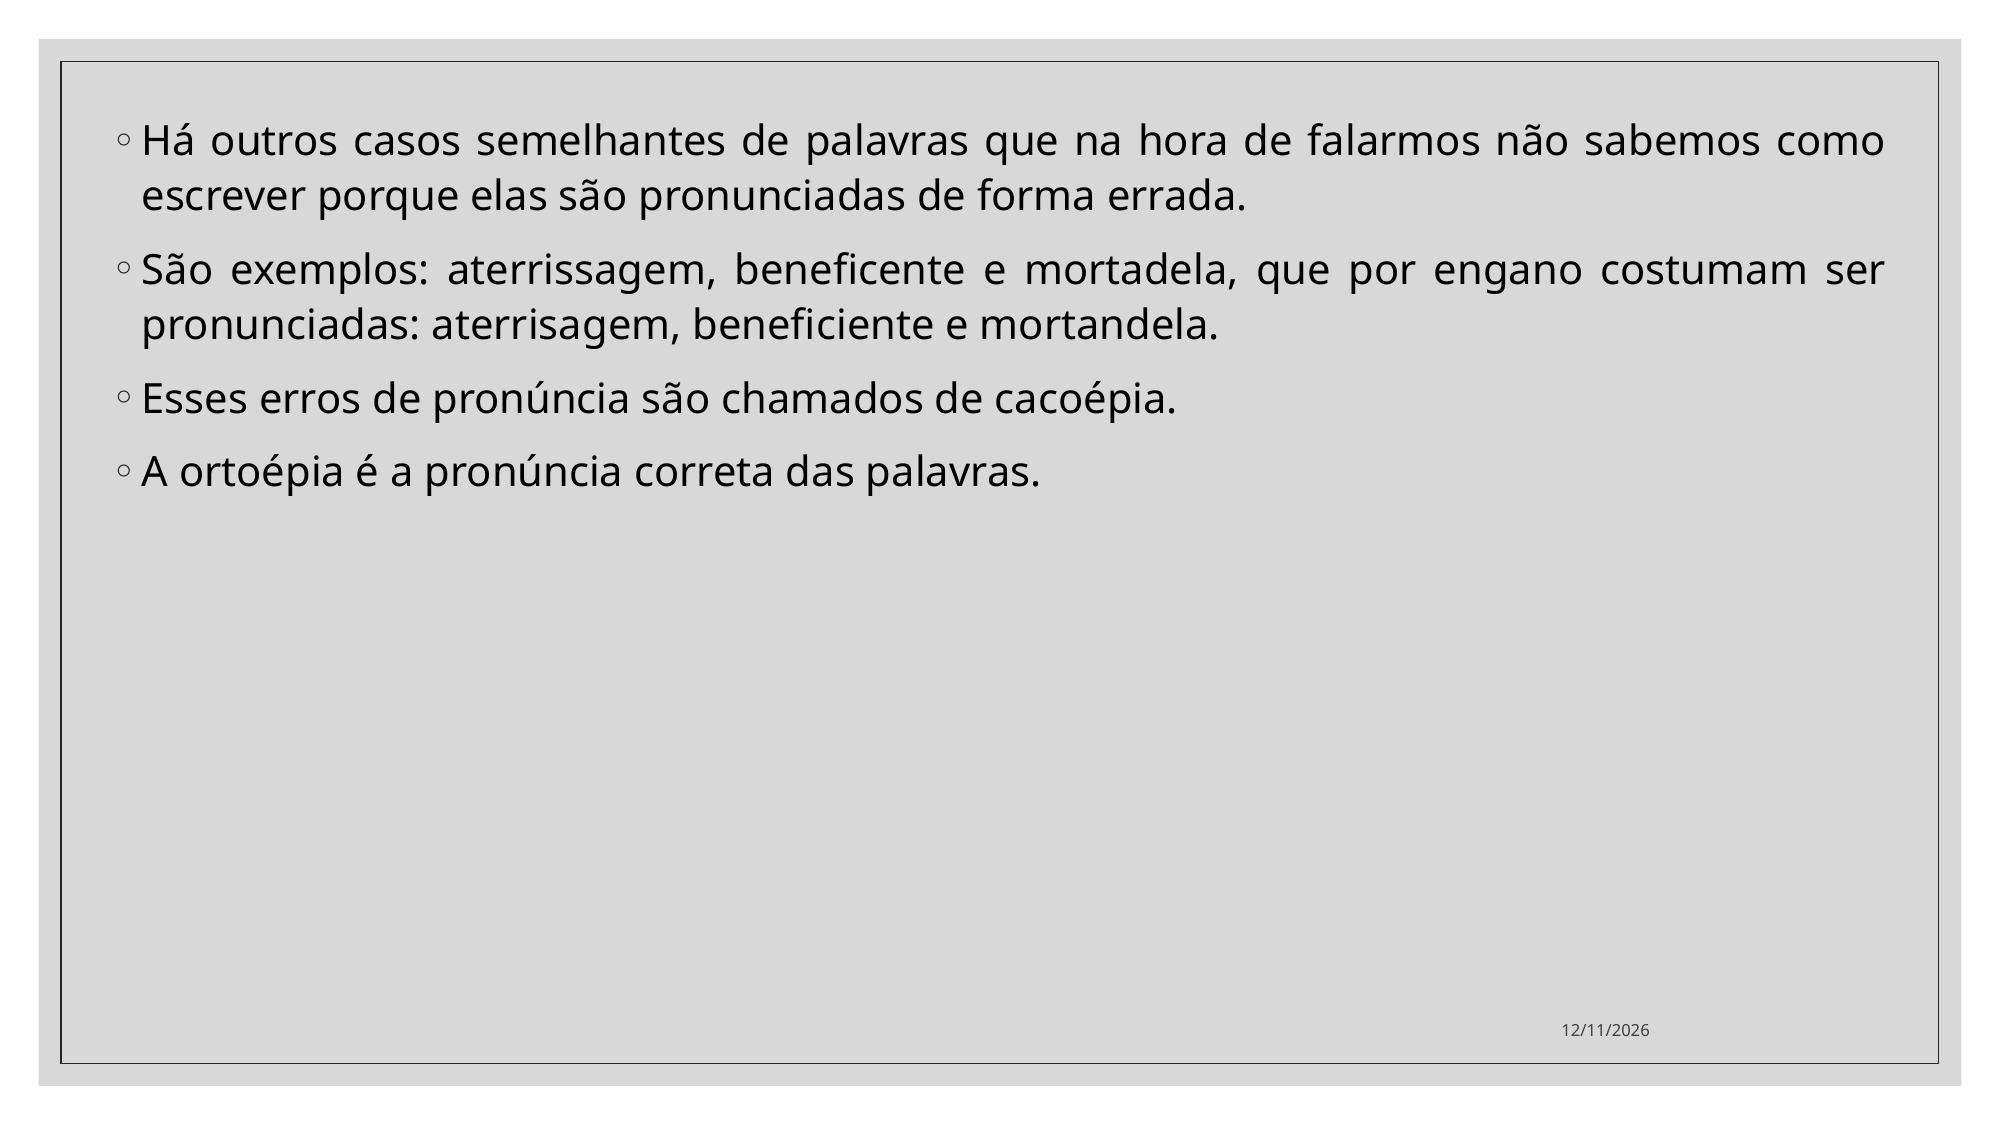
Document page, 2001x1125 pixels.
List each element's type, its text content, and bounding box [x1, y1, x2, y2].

list Há outros casos semelhantes de palavras que na hora de falarmos não sabemos como escrever porque elas são pronunciadas de forma errada. São exemplos: aterrissagem, beneficente e mortadela, que por engano costumam ser pronunciadas: aterrisagem, beneficiente e mortandela. Esses erros de pronúncia são chamados de cacoépia. A ortoépia é a pronúncia correta das palavras. [96, 101, 1903, 733]
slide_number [1190, 990, 1665, 1050]
